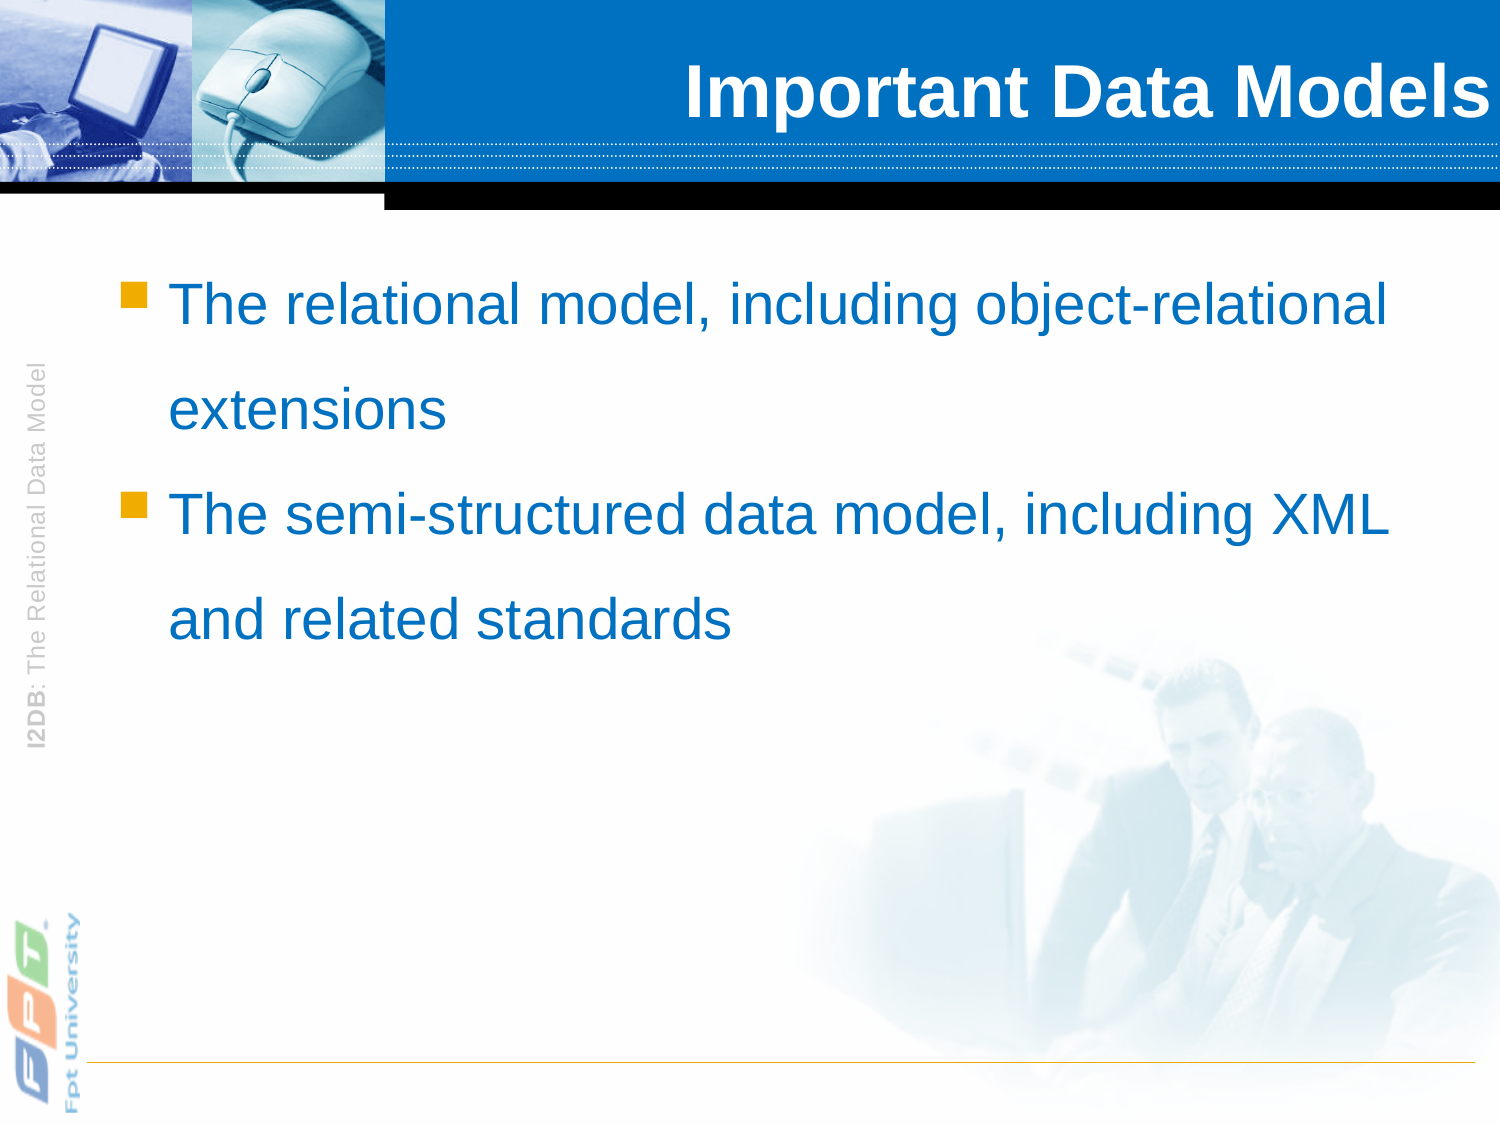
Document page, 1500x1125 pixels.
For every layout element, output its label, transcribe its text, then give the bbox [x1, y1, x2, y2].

table_cell 4 [8, 913, 80, 1112]
title Important Data Models [387, 0, 1500, 175]
list The relational model, including object-relational extensions The semi-structured data model, including XML and related standards [87, 216, 1475, 1050]
picture [0, 0, 385, 181]
picture [0, 194, 1500, 1125]
